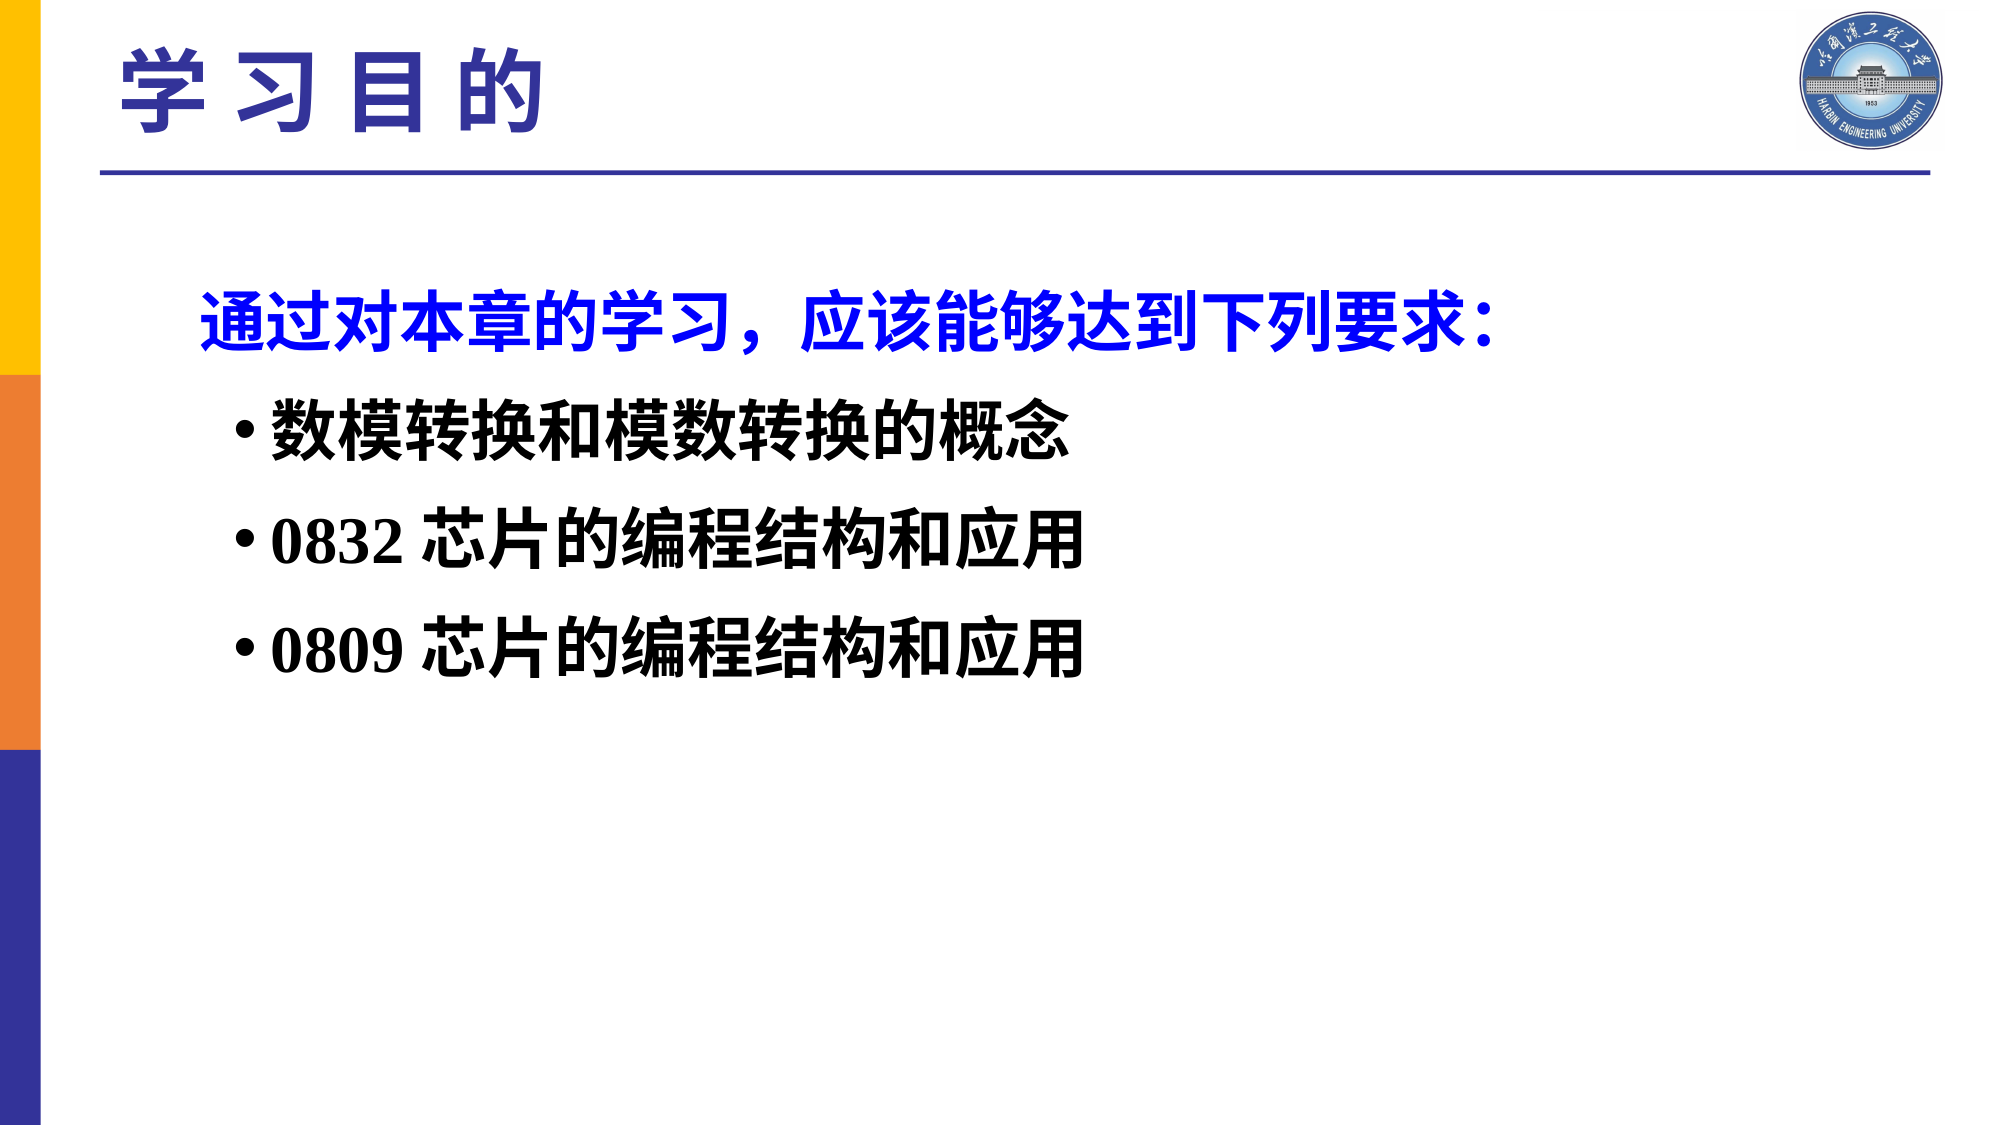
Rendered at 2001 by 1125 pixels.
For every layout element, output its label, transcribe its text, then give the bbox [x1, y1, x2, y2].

picture [1538, 9, 1979, 165]
list 通过对本章的学习，应该能够达到下列要求： 数模转换和模数转换的概念 0832芯片的编程结构和应用 0809芯片的编程结构和应用 [137, 231, 1674, 1042]
title 学 习 目 的 [102, 30, 1590, 161]
